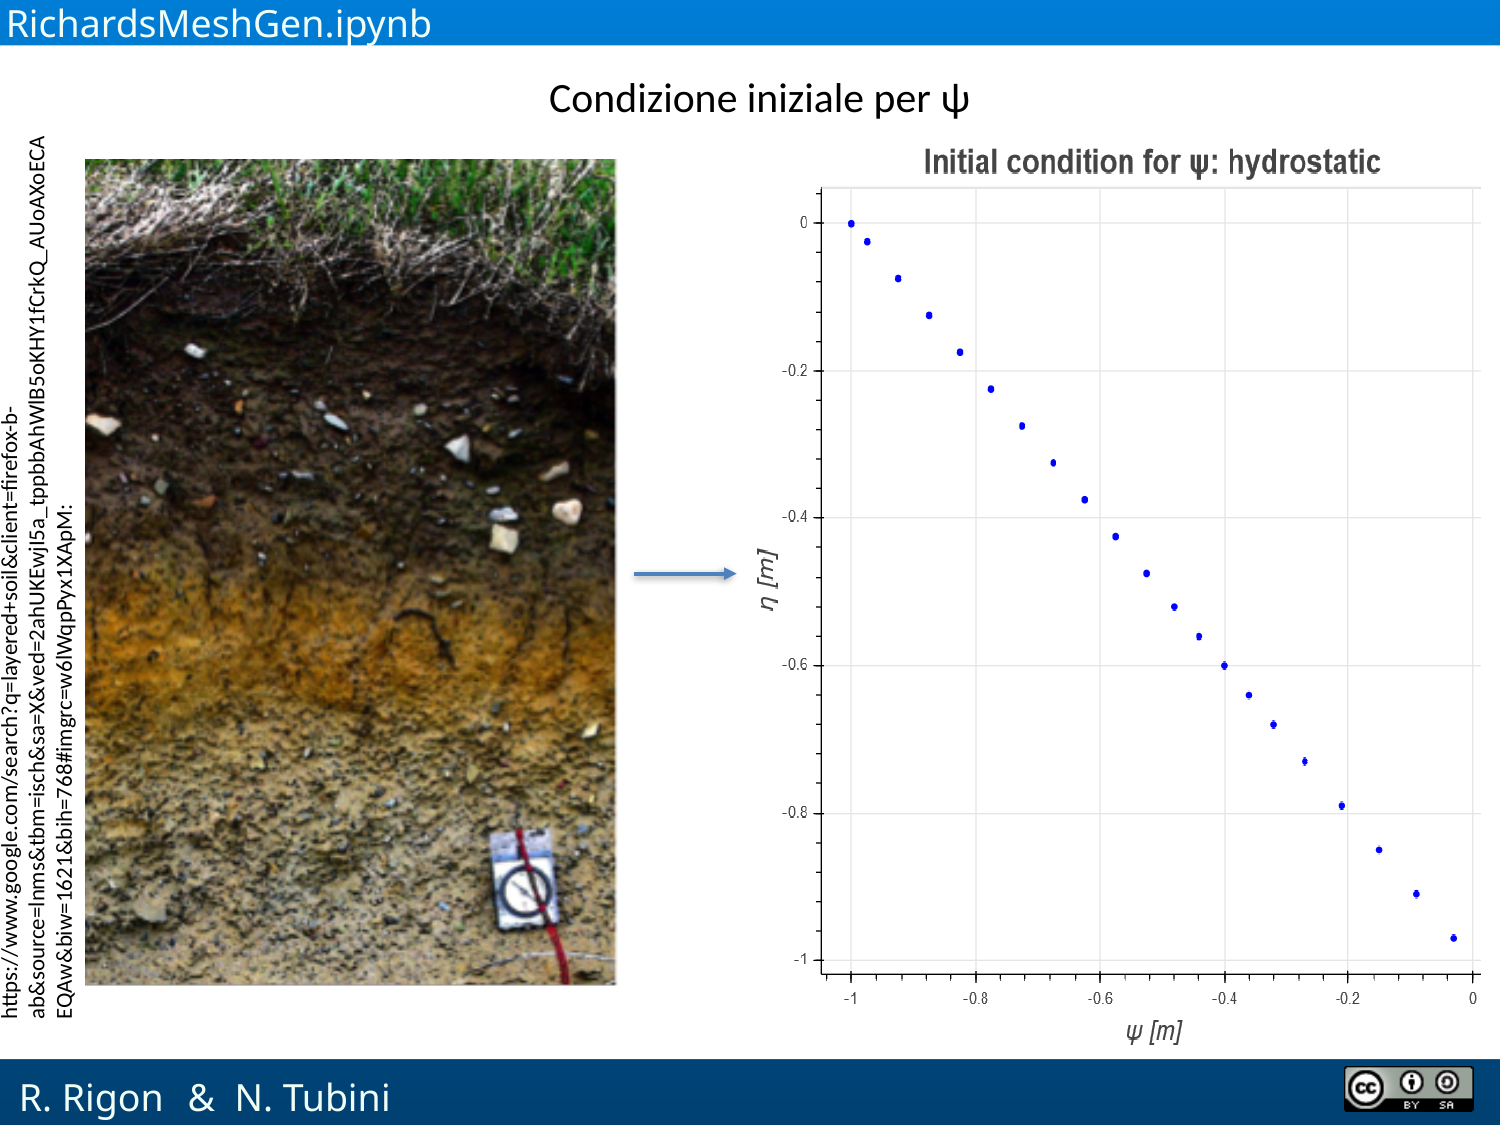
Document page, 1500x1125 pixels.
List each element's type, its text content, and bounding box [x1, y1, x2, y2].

text_box & N. Tubini [172, 1067, 559, 1125]
text_box Condizione iniziale per ψ [228, 63, 1291, 129]
picture [753, 137, 1482, 1054]
picture [84, 159, 618, 988]
picture [1344, 1066, 1474, 1112]
text_box RichardsMeshGen.ipynb [0, 0, 1241, 51]
text_box https://www.google.com/search?q=layered+soil&client=firefox-b-ab&source=lnms&tbm=isch&sa=X&ved=2ahUKEwjI5a_tppbbAhWlB5oKHY1fCrkQ_AUoAXoECAEQAw&biw=1621&bih=768#imgrc=w6lWqpPyx1XApM: [0, 110, 84, 1035]
